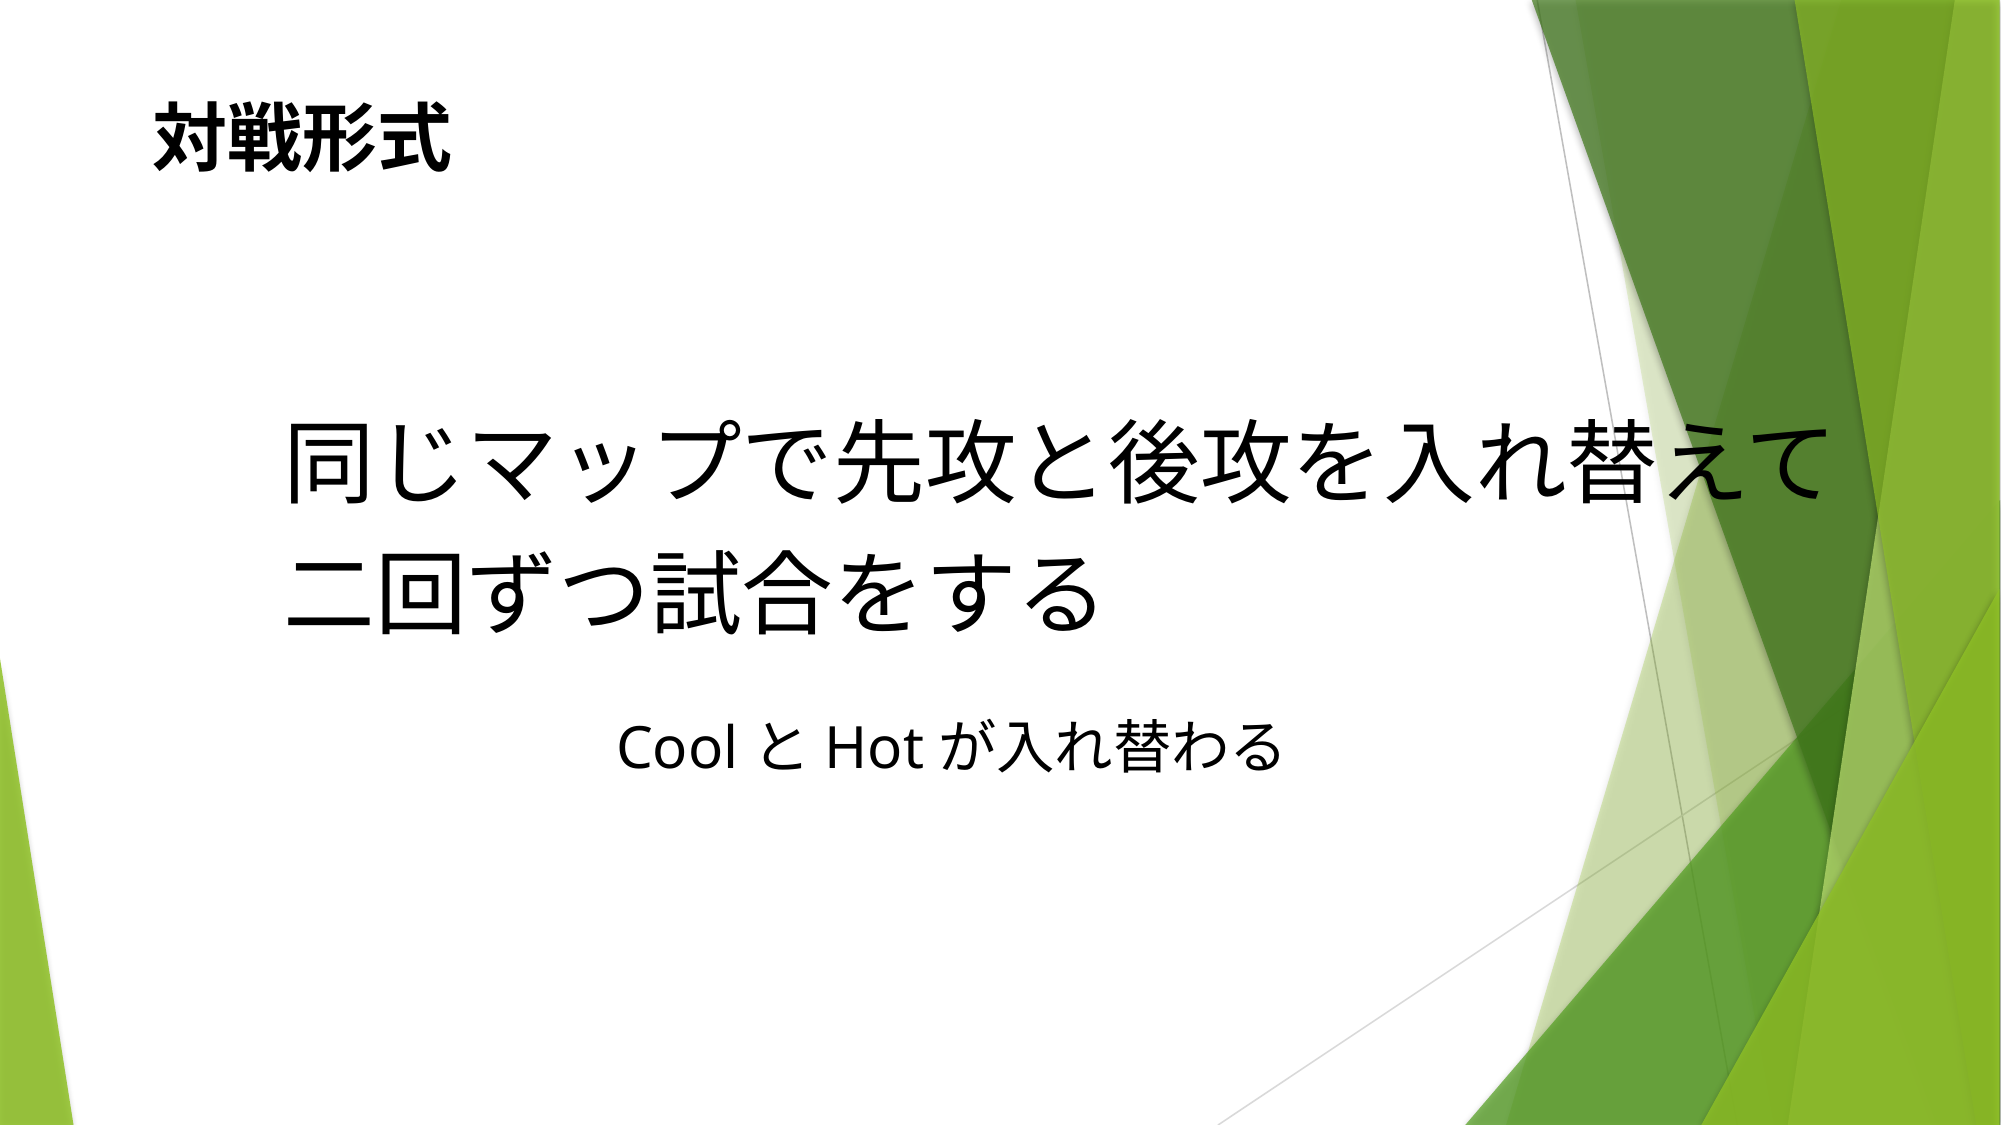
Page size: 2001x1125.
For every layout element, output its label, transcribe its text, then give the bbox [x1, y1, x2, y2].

list 同じマップで先攻と後攻を入れ替えて 二回ずつ試合をする [268, 397, 2000, 965]
text_box CoolとHotが入れ替わる [601, 703, 1641, 788]
title 対戦形式 [137, 82, 849, 271]
